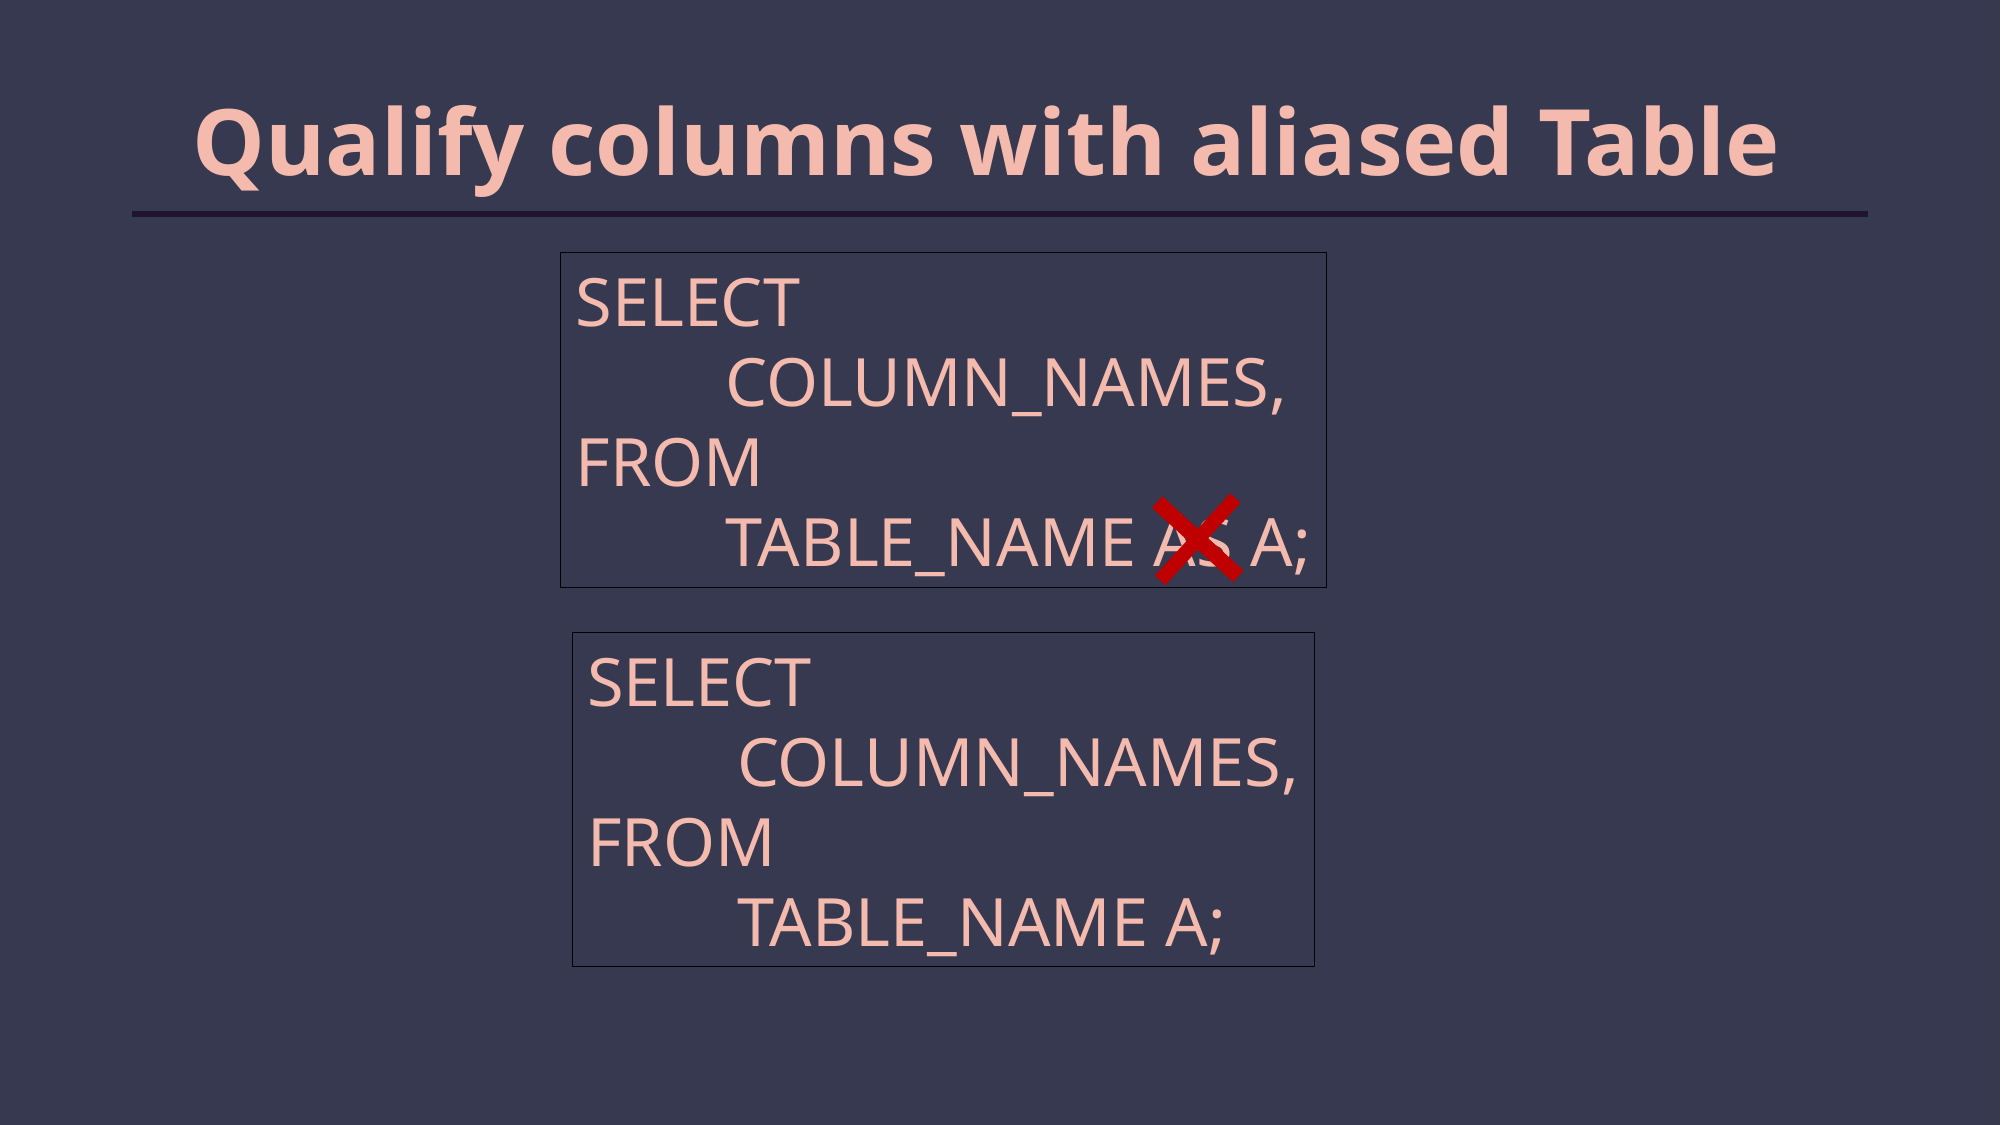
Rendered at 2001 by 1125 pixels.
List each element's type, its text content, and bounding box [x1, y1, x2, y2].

text_box Qualify columns with aliased Table [177, 75, 1962, 193]
text_box SELECT COLUMN_NAMES, FROM TABLE_NAME A; [572, 632, 1315, 967]
text_box SELECT COLUMN_NAMES, FROM TABLE_NAME AS A; [560, 252, 1327, 588]
text_box [1151, 493, 1244, 586]
